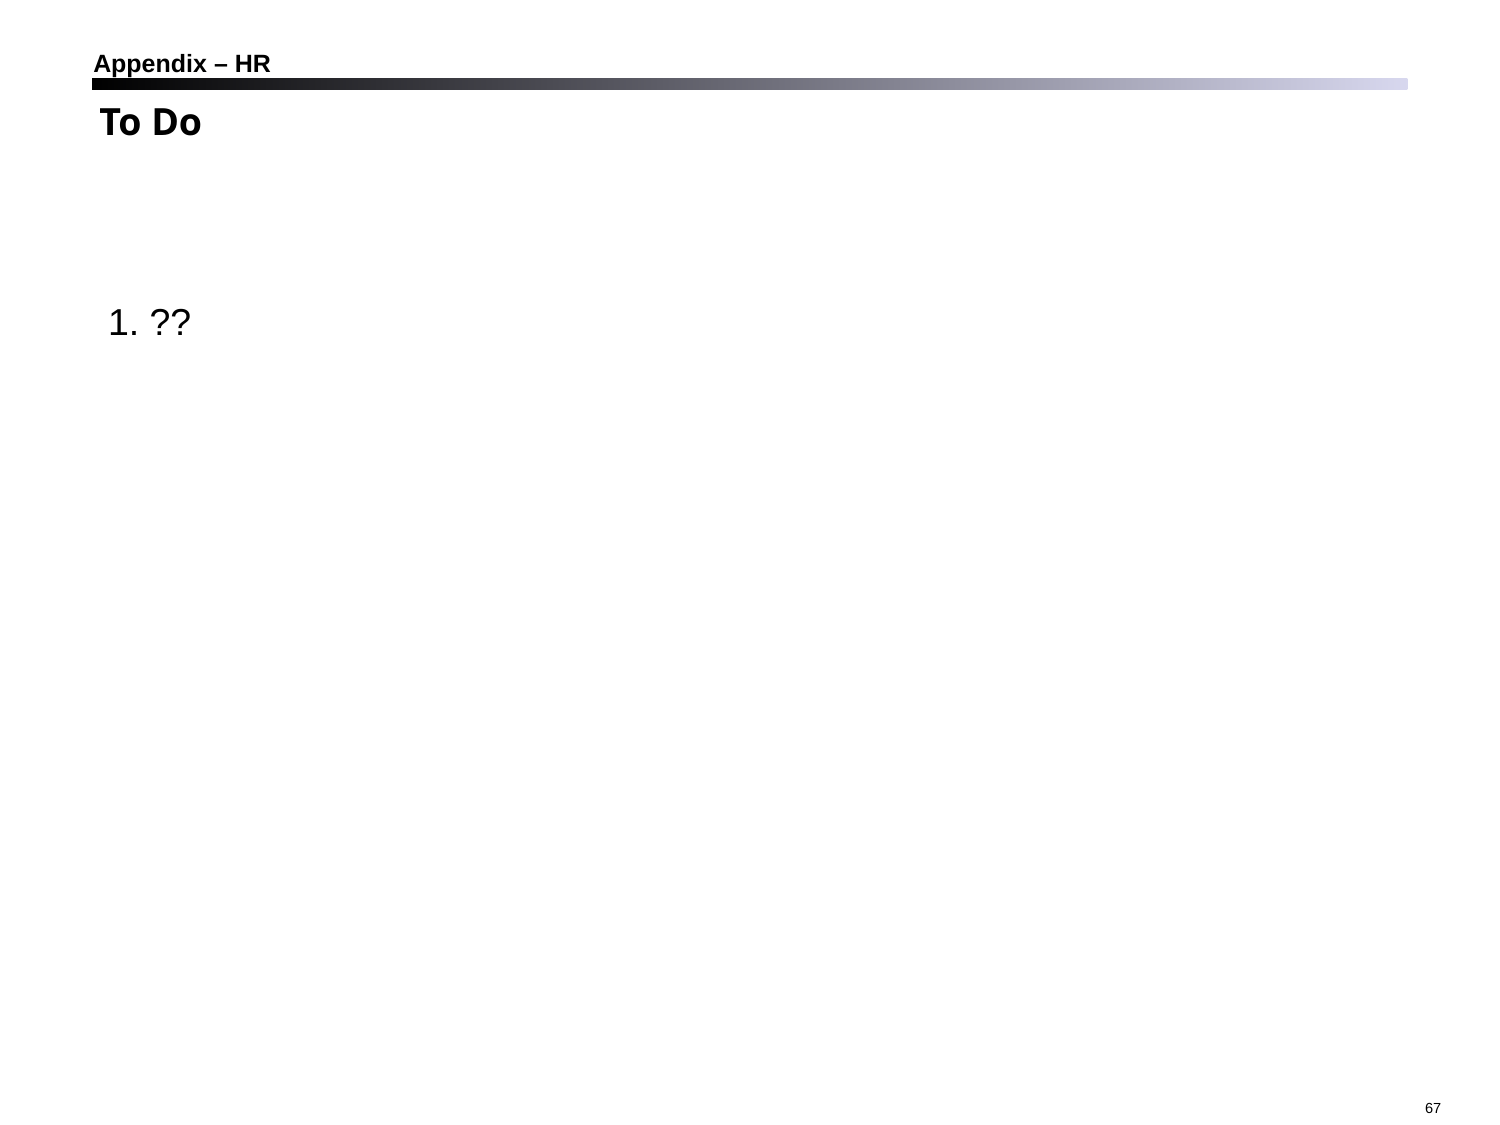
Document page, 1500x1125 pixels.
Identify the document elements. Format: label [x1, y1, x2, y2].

text_box [93, 290, 1400, 351]
text_box [99, 91, 1500, 225]
text_box [93, 47, 361, 78]
